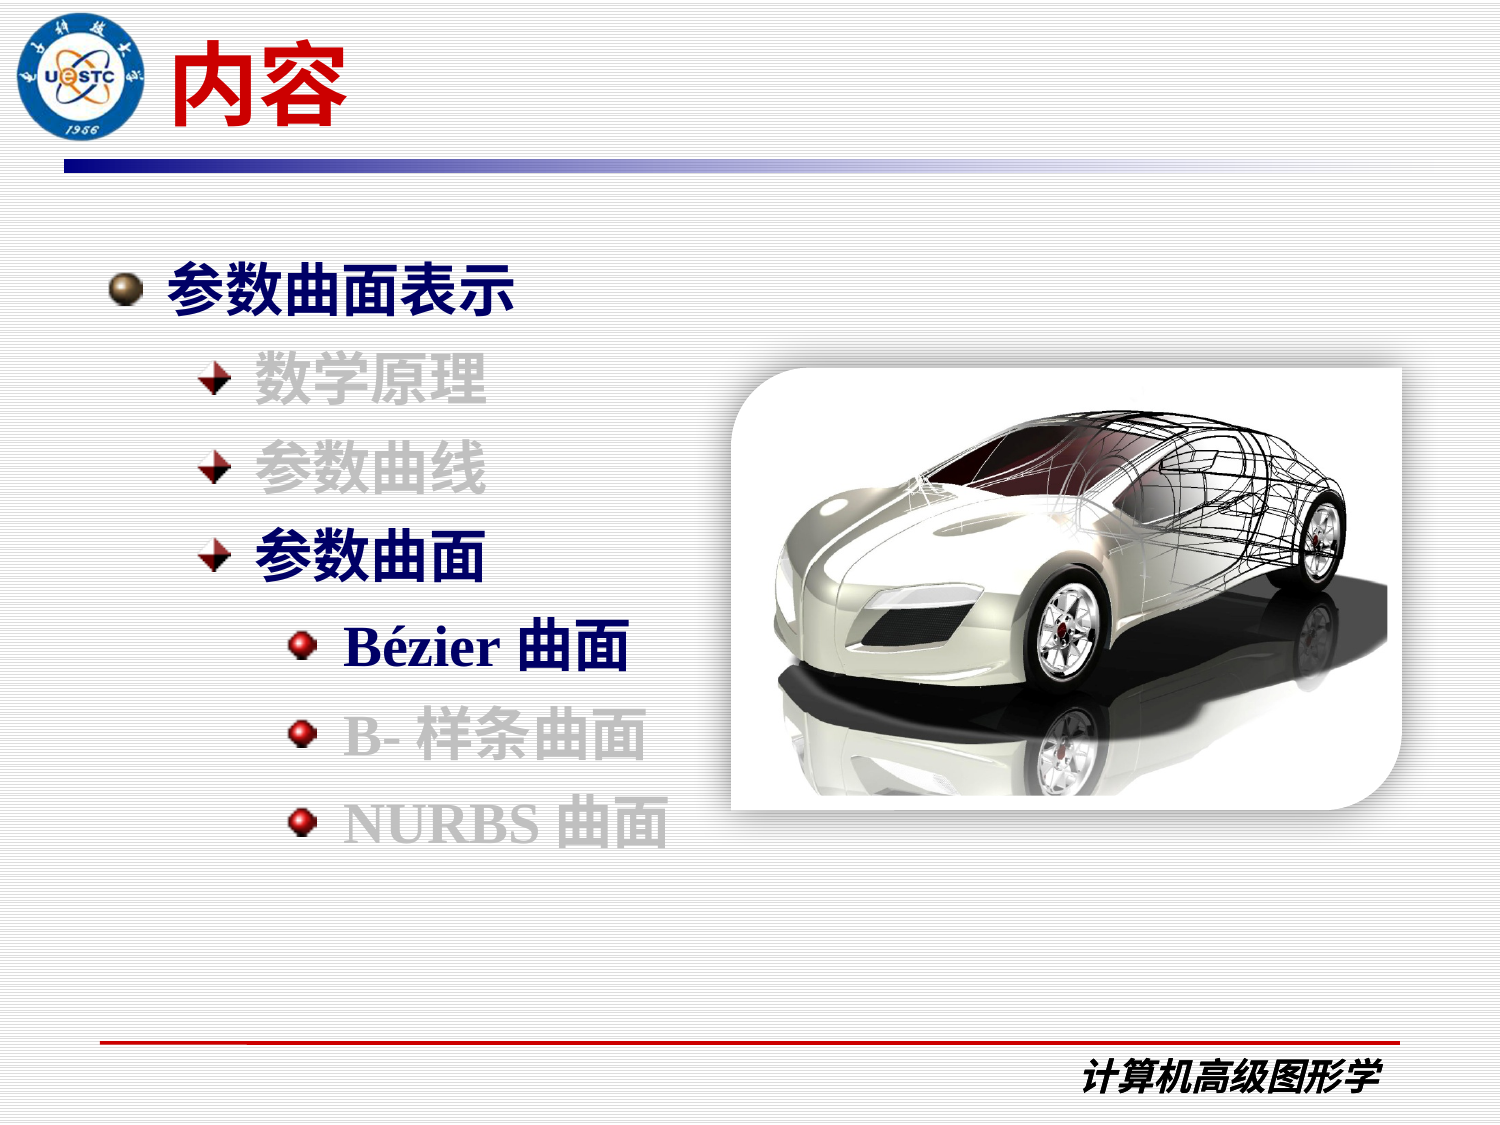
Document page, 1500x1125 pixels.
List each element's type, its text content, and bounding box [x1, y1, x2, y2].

picture [107, 271, 143, 306]
picture [283, 715, 317, 748]
list 参数曲面表示 数学原理 参数曲线 参数曲面 Bézier曲面 B-样条曲面 NURBS曲面 [92, 232, 1406, 884]
title 内容 [152, 19, 1405, 144]
picture [738, 374, 1395, 804]
picture [196, 359, 231, 395]
picture [0, 0, 153, 153]
picture [196, 448, 231, 484]
picture [196, 536, 231, 572]
picture [283, 803, 317, 837]
picture [283, 626, 317, 660]
